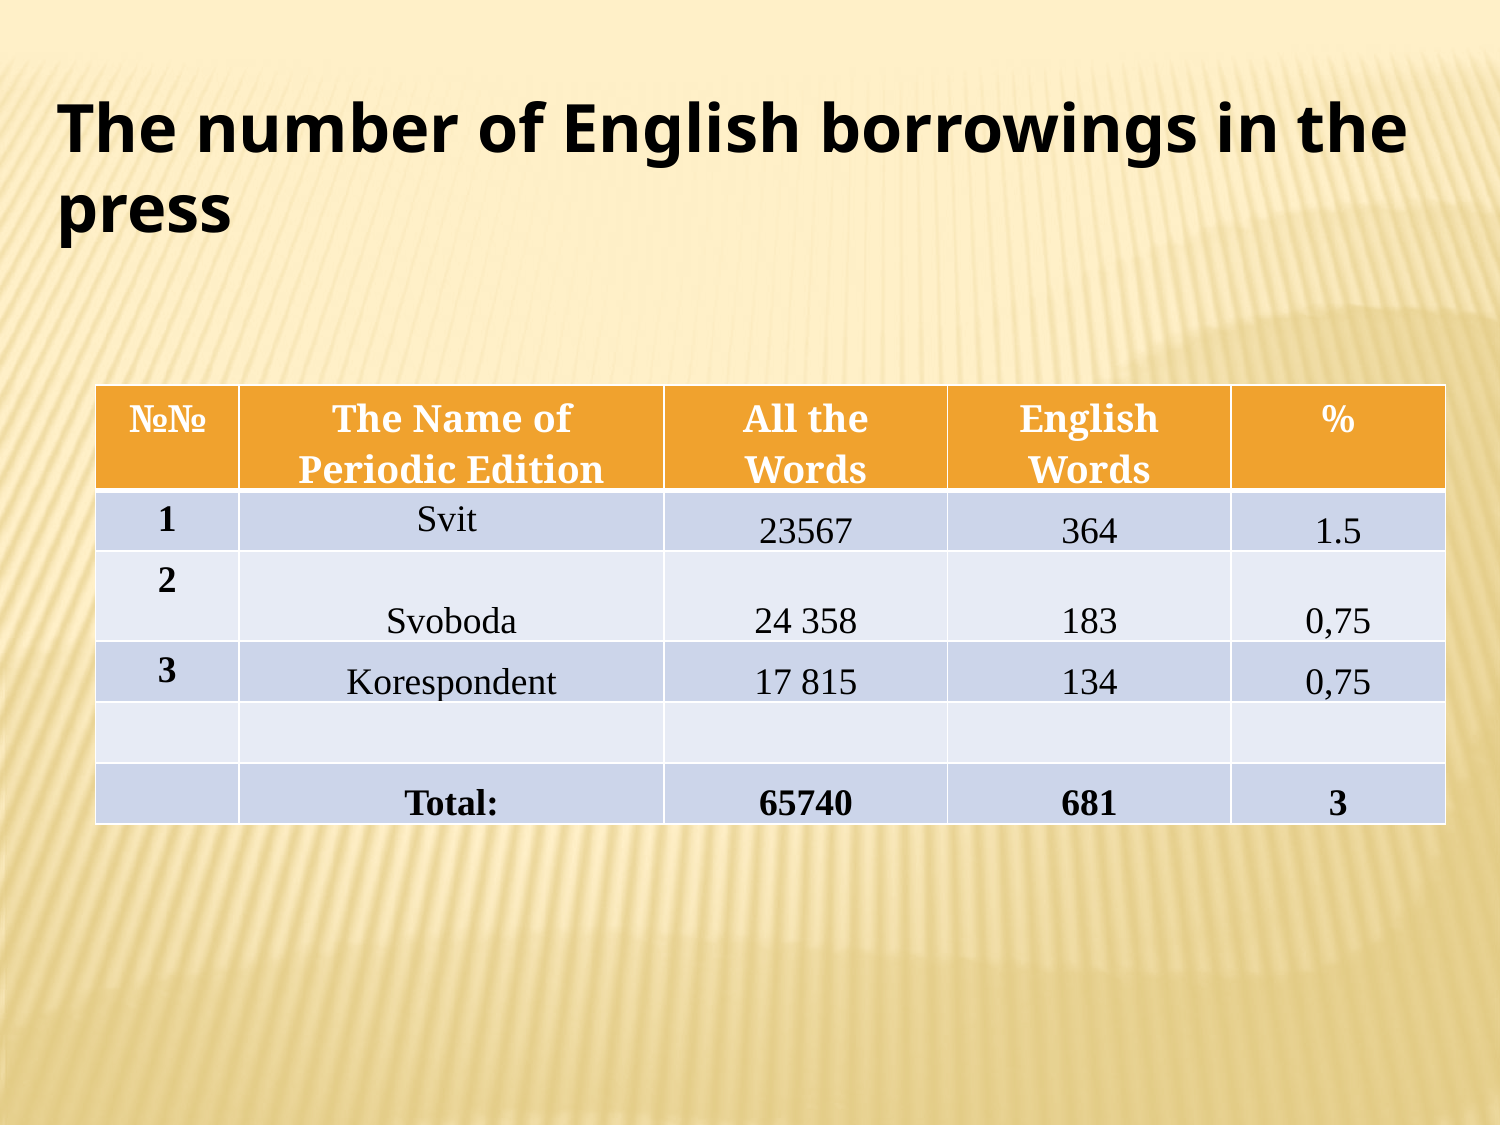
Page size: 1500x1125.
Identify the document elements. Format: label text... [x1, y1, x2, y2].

table_cell 364 [948, 493, 1230, 550]
table_cell Svit [240, 493, 663, 550]
table_header №№ [96, 386, 238, 488]
table_cell 134 [948, 642, 1230, 701]
table_cell [96, 764, 238, 823]
table_header All the Words [665, 386, 947, 488]
table_cell Korespondent [240, 642, 663, 701]
table_cell 183 [948, 552, 1230, 640]
table_cell 24 358 [665, 552, 947, 640]
table_cell [665, 703, 947, 762]
table_header English Words [948, 386, 1230, 488]
table_cell 3 [1232, 764, 1445, 823]
table_cell 0,75 [1232, 642, 1445, 701]
table_cell 23567 [665, 493, 947, 550]
table_cell 3 [96, 642, 238, 701]
table_cell Total: [240, 764, 663, 823]
table_cell 681 [948, 764, 1230, 823]
table_cell [96, 703, 238, 762]
table_cell [948, 703, 1230, 762]
table_cell 65740 [665, 764, 947, 823]
table_cell 17 815 [665, 642, 947, 701]
table_header % [1232, 386, 1445, 488]
table_cell 1.5 [1232, 493, 1445, 550]
table_cell [240, 703, 663, 762]
table_cell 0,75 [1232, 552, 1445, 640]
text_box The number of English borrowings in the press [41, 78, 1500, 253]
table_header The Name of Periodic Edition [240, 386, 663, 488]
table_cell 1 [96, 493, 238, 550]
table_cell Svoboda [240, 552, 663, 640]
table_cell 2 [96, 552, 238, 640]
table_cell [1232, 703, 1445, 762]
